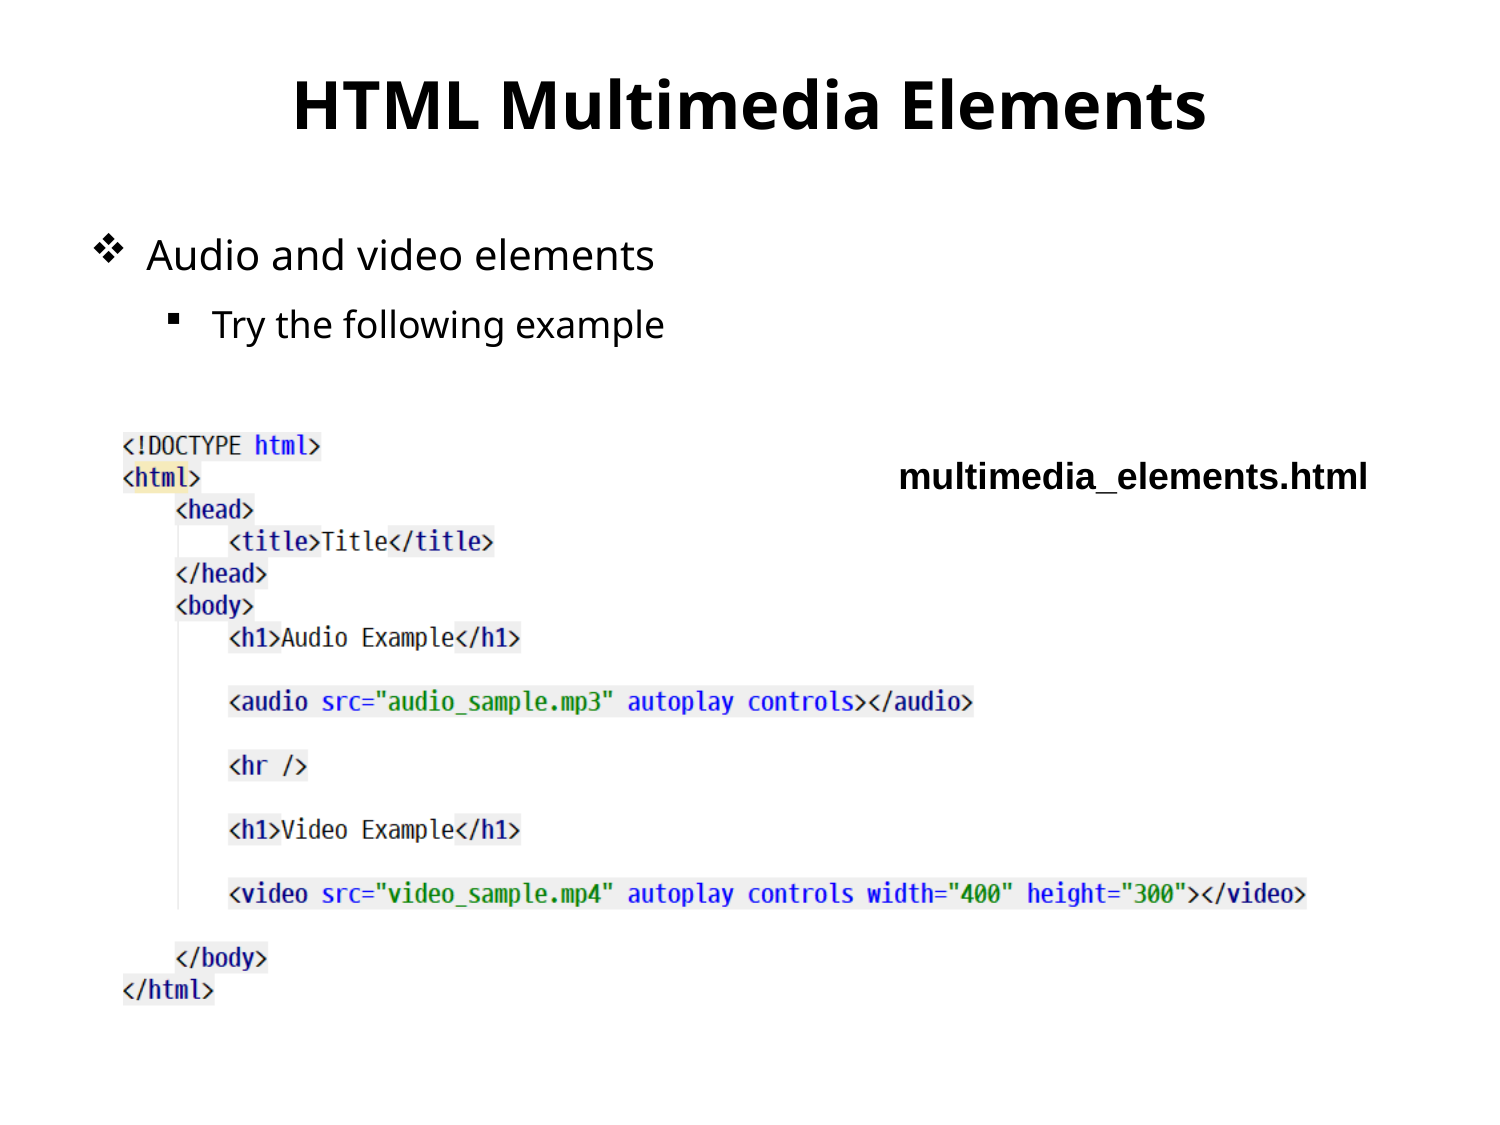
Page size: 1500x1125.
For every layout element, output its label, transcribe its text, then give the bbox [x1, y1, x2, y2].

list Audio and video elements Try the following example [75, 196, 1425, 1071]
title HTML Multimedia Elements [75, 45, 1425, 161]
picture [123, 432, 1316, 1011]
text_box multimedia_elements.html [1321, 444, 1384, 505]
